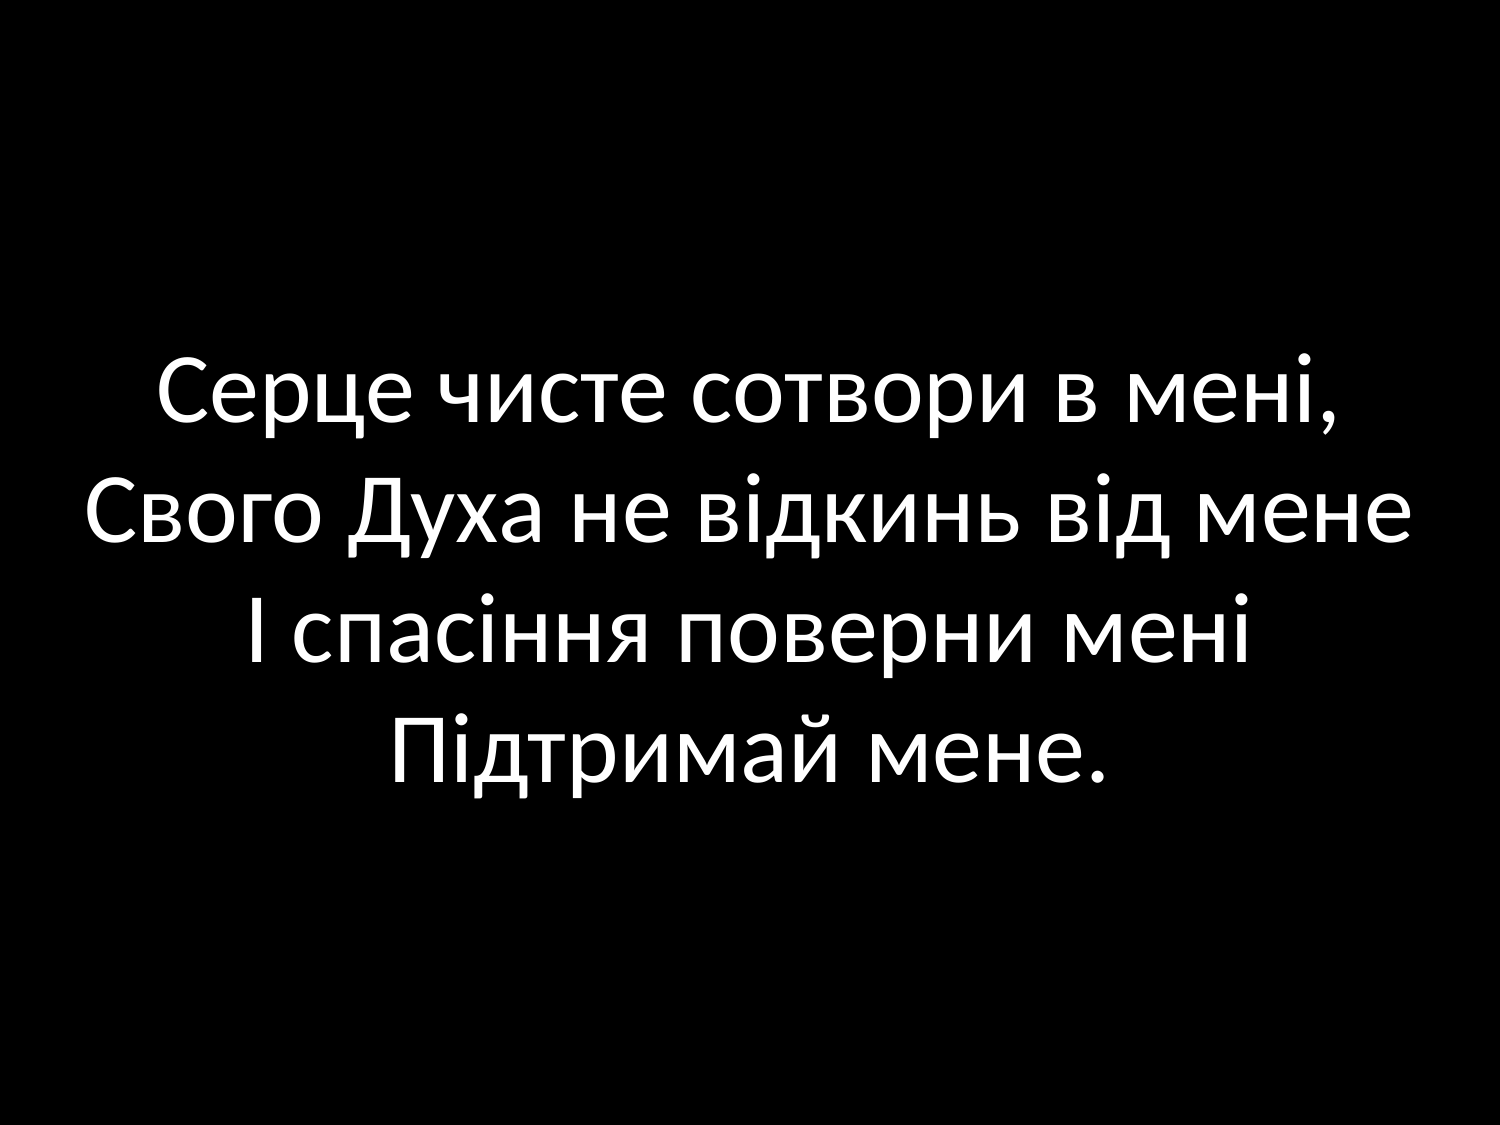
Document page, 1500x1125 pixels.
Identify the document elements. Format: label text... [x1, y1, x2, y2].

title Серце чисте сотвори в мені, Свого Духа не відкинь від мене І спасіння поверни мені Підтримай мене. [0, 0, 1500, 1125]
